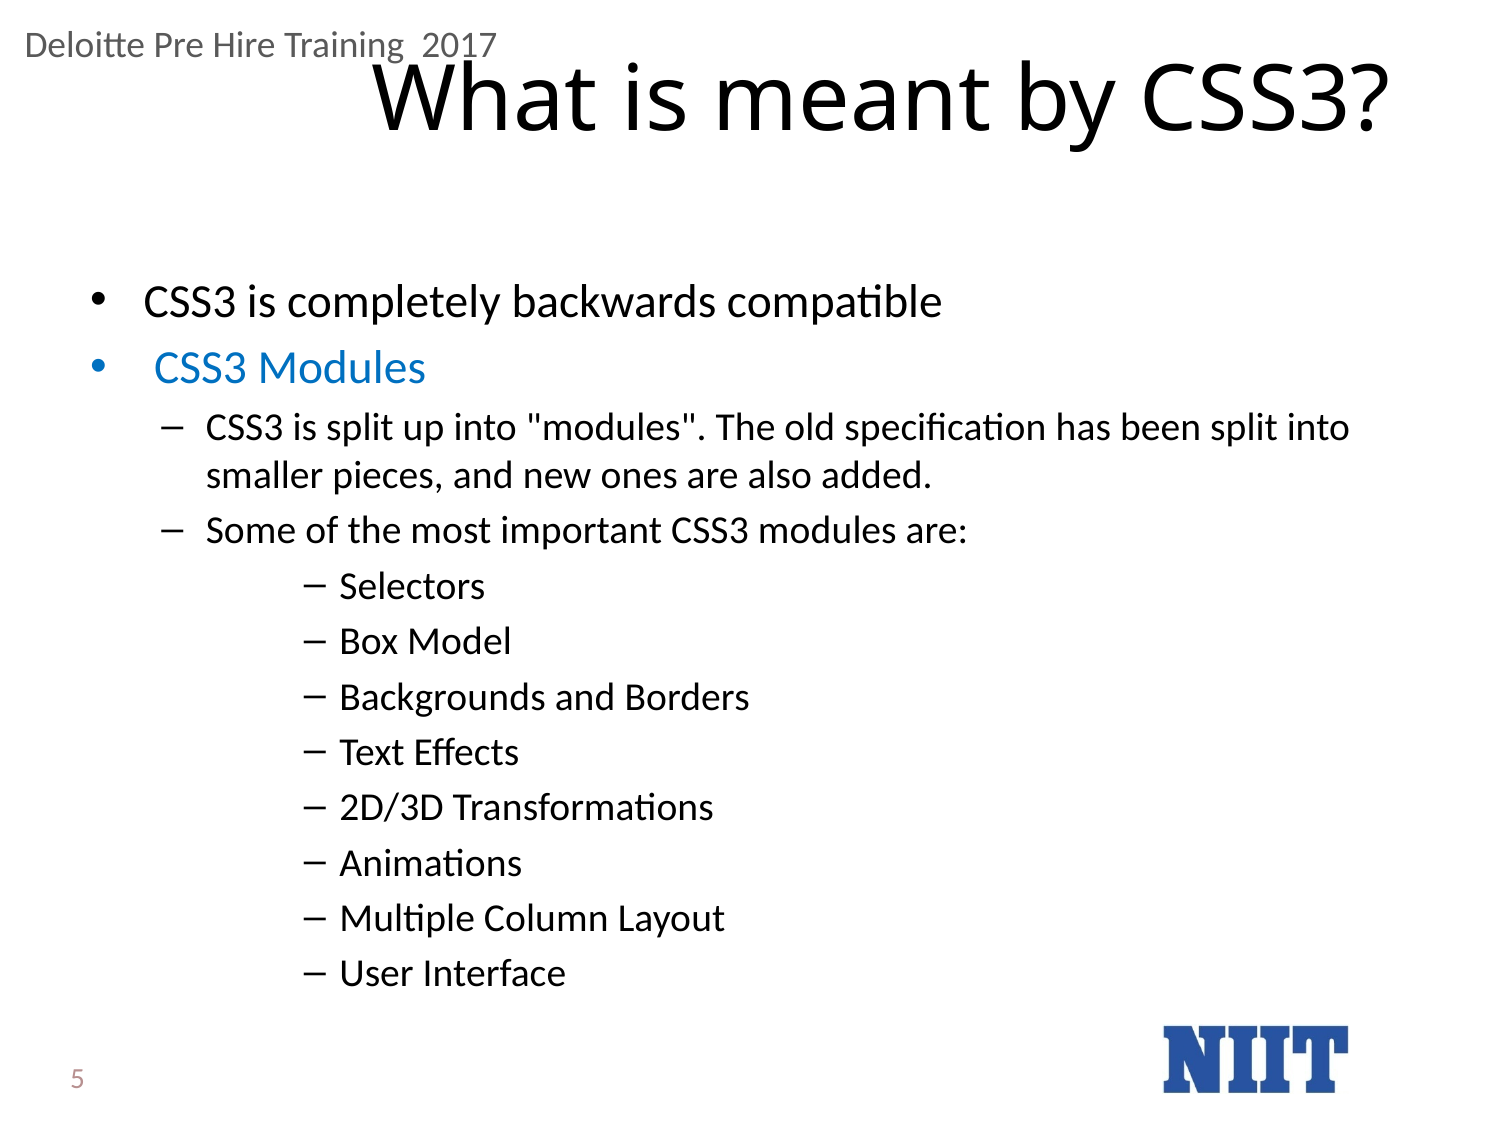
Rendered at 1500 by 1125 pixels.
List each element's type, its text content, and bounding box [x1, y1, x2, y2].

title What is meant by CSS3? [262, 0, 1500, 188]
picture [1162, 1024, 1349, 1094]
list CSS3 is completely backwards compatible CSS3 Modules CSS3 is split up into "modules". The old specification has been split into smaller pieces, and new ones are also added. Some of the most important CSS3 modules are: Selectors Box Model Backgrounds and Borders Text Effects 2D/3D Transformations Animations Multiple Column Layout User Interface [75, 262, 1425, 1005]
slide_number 5 [24, 1054, 100, 1100]
